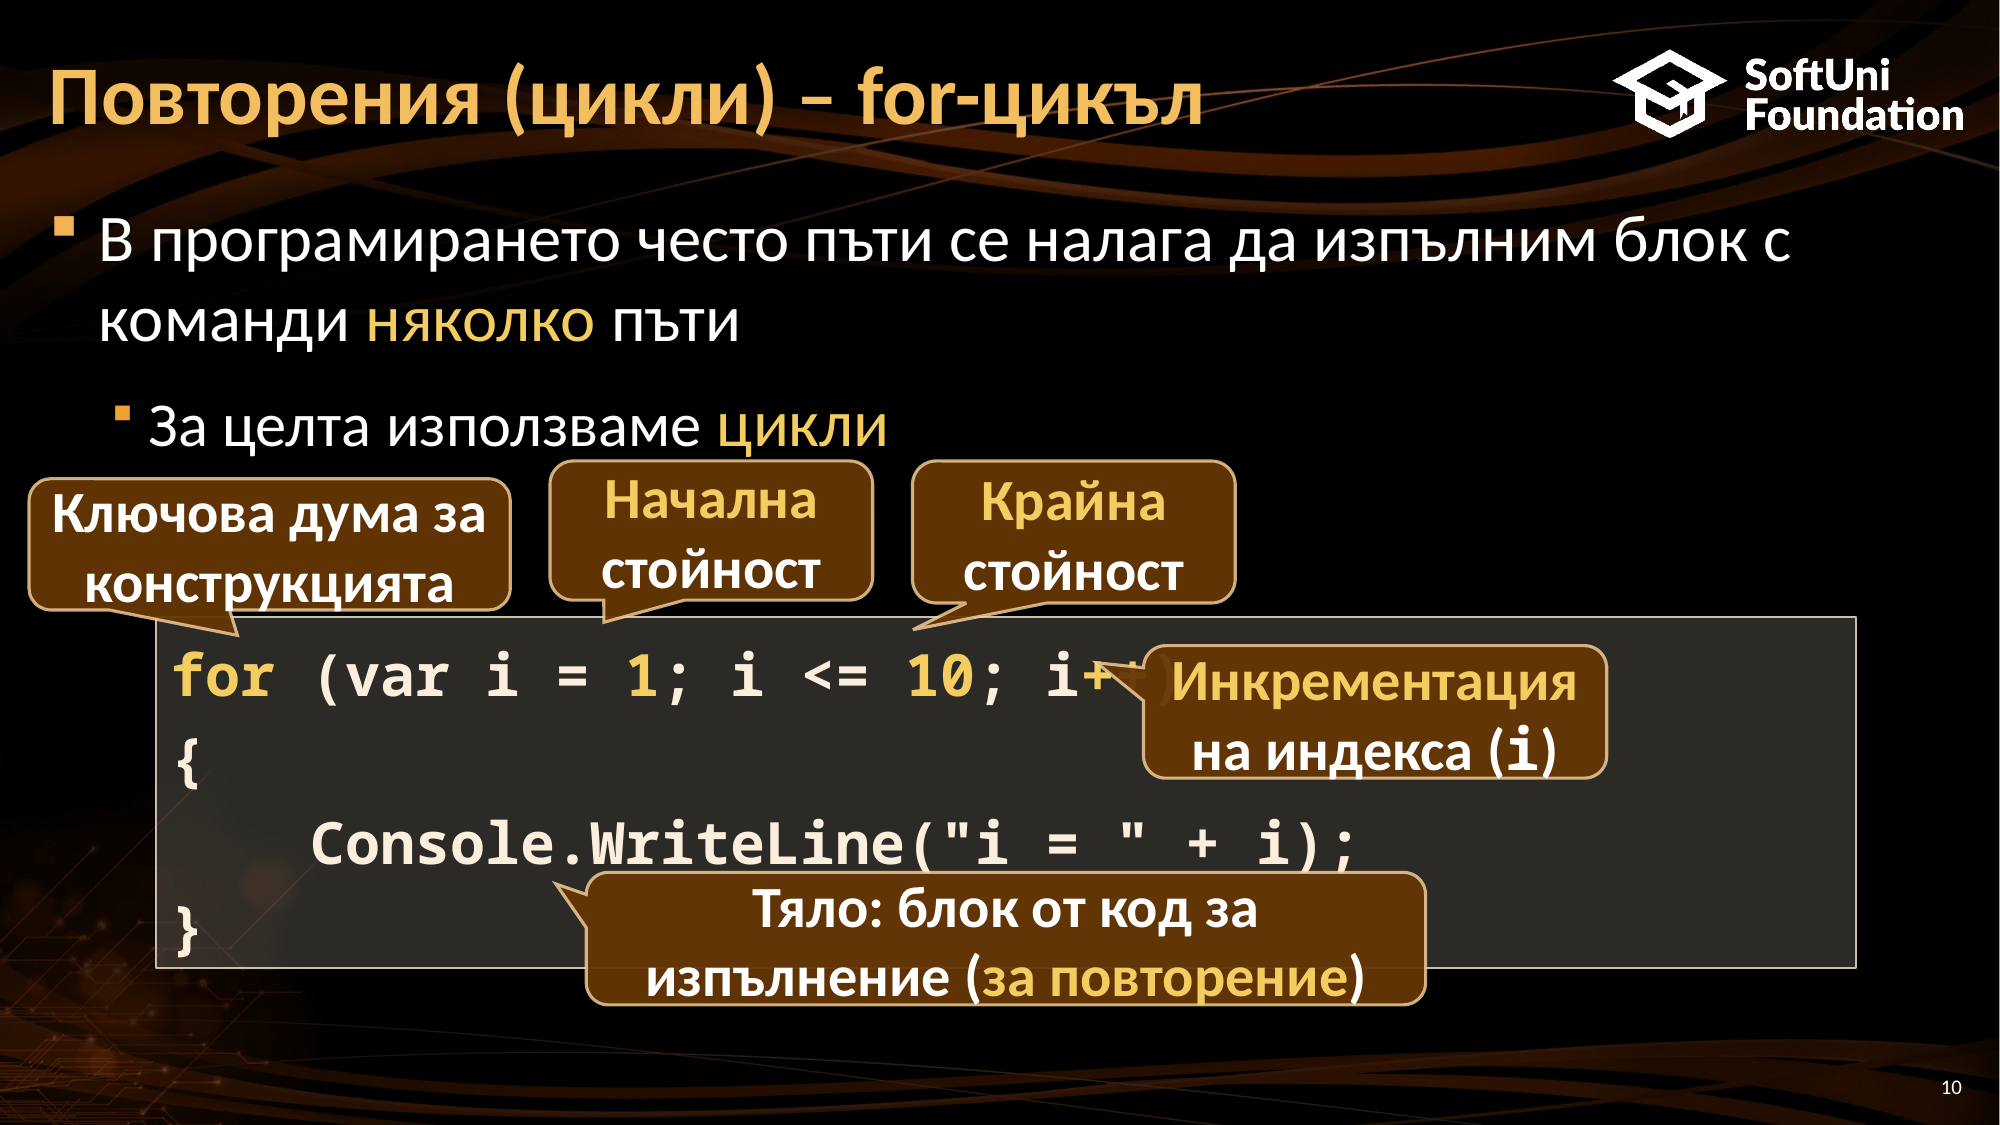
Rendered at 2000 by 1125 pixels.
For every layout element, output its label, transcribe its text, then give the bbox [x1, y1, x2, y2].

text_box for (var i = 1; i <= 10; i++) { Console.WriteLine("i = " + i); } [155, 617, 1856, 968]
text_box Начална стойност [548, 459, 874, 624]
text_box Тяло: блок от код за изпълнение (за повторение) [553, 871, 1427, 1006]
picture [0, 0, 2000, 1125]
text_box Крайна стойност [911, 459, 1237, 631]
text_box Ключова дума за конструкцията [27, 477, 512, 637]
list В програмирането често пъти се налага да изпълним блок с команди няколко пъти За целта използваме цикли [31, 188, 1968, 1103]
text_box Инкрементация на индекса (i) [1093, 644, 1608, 780]
title Повторения (цикли) – for-цикъл [30, 6, 1602, 189]
